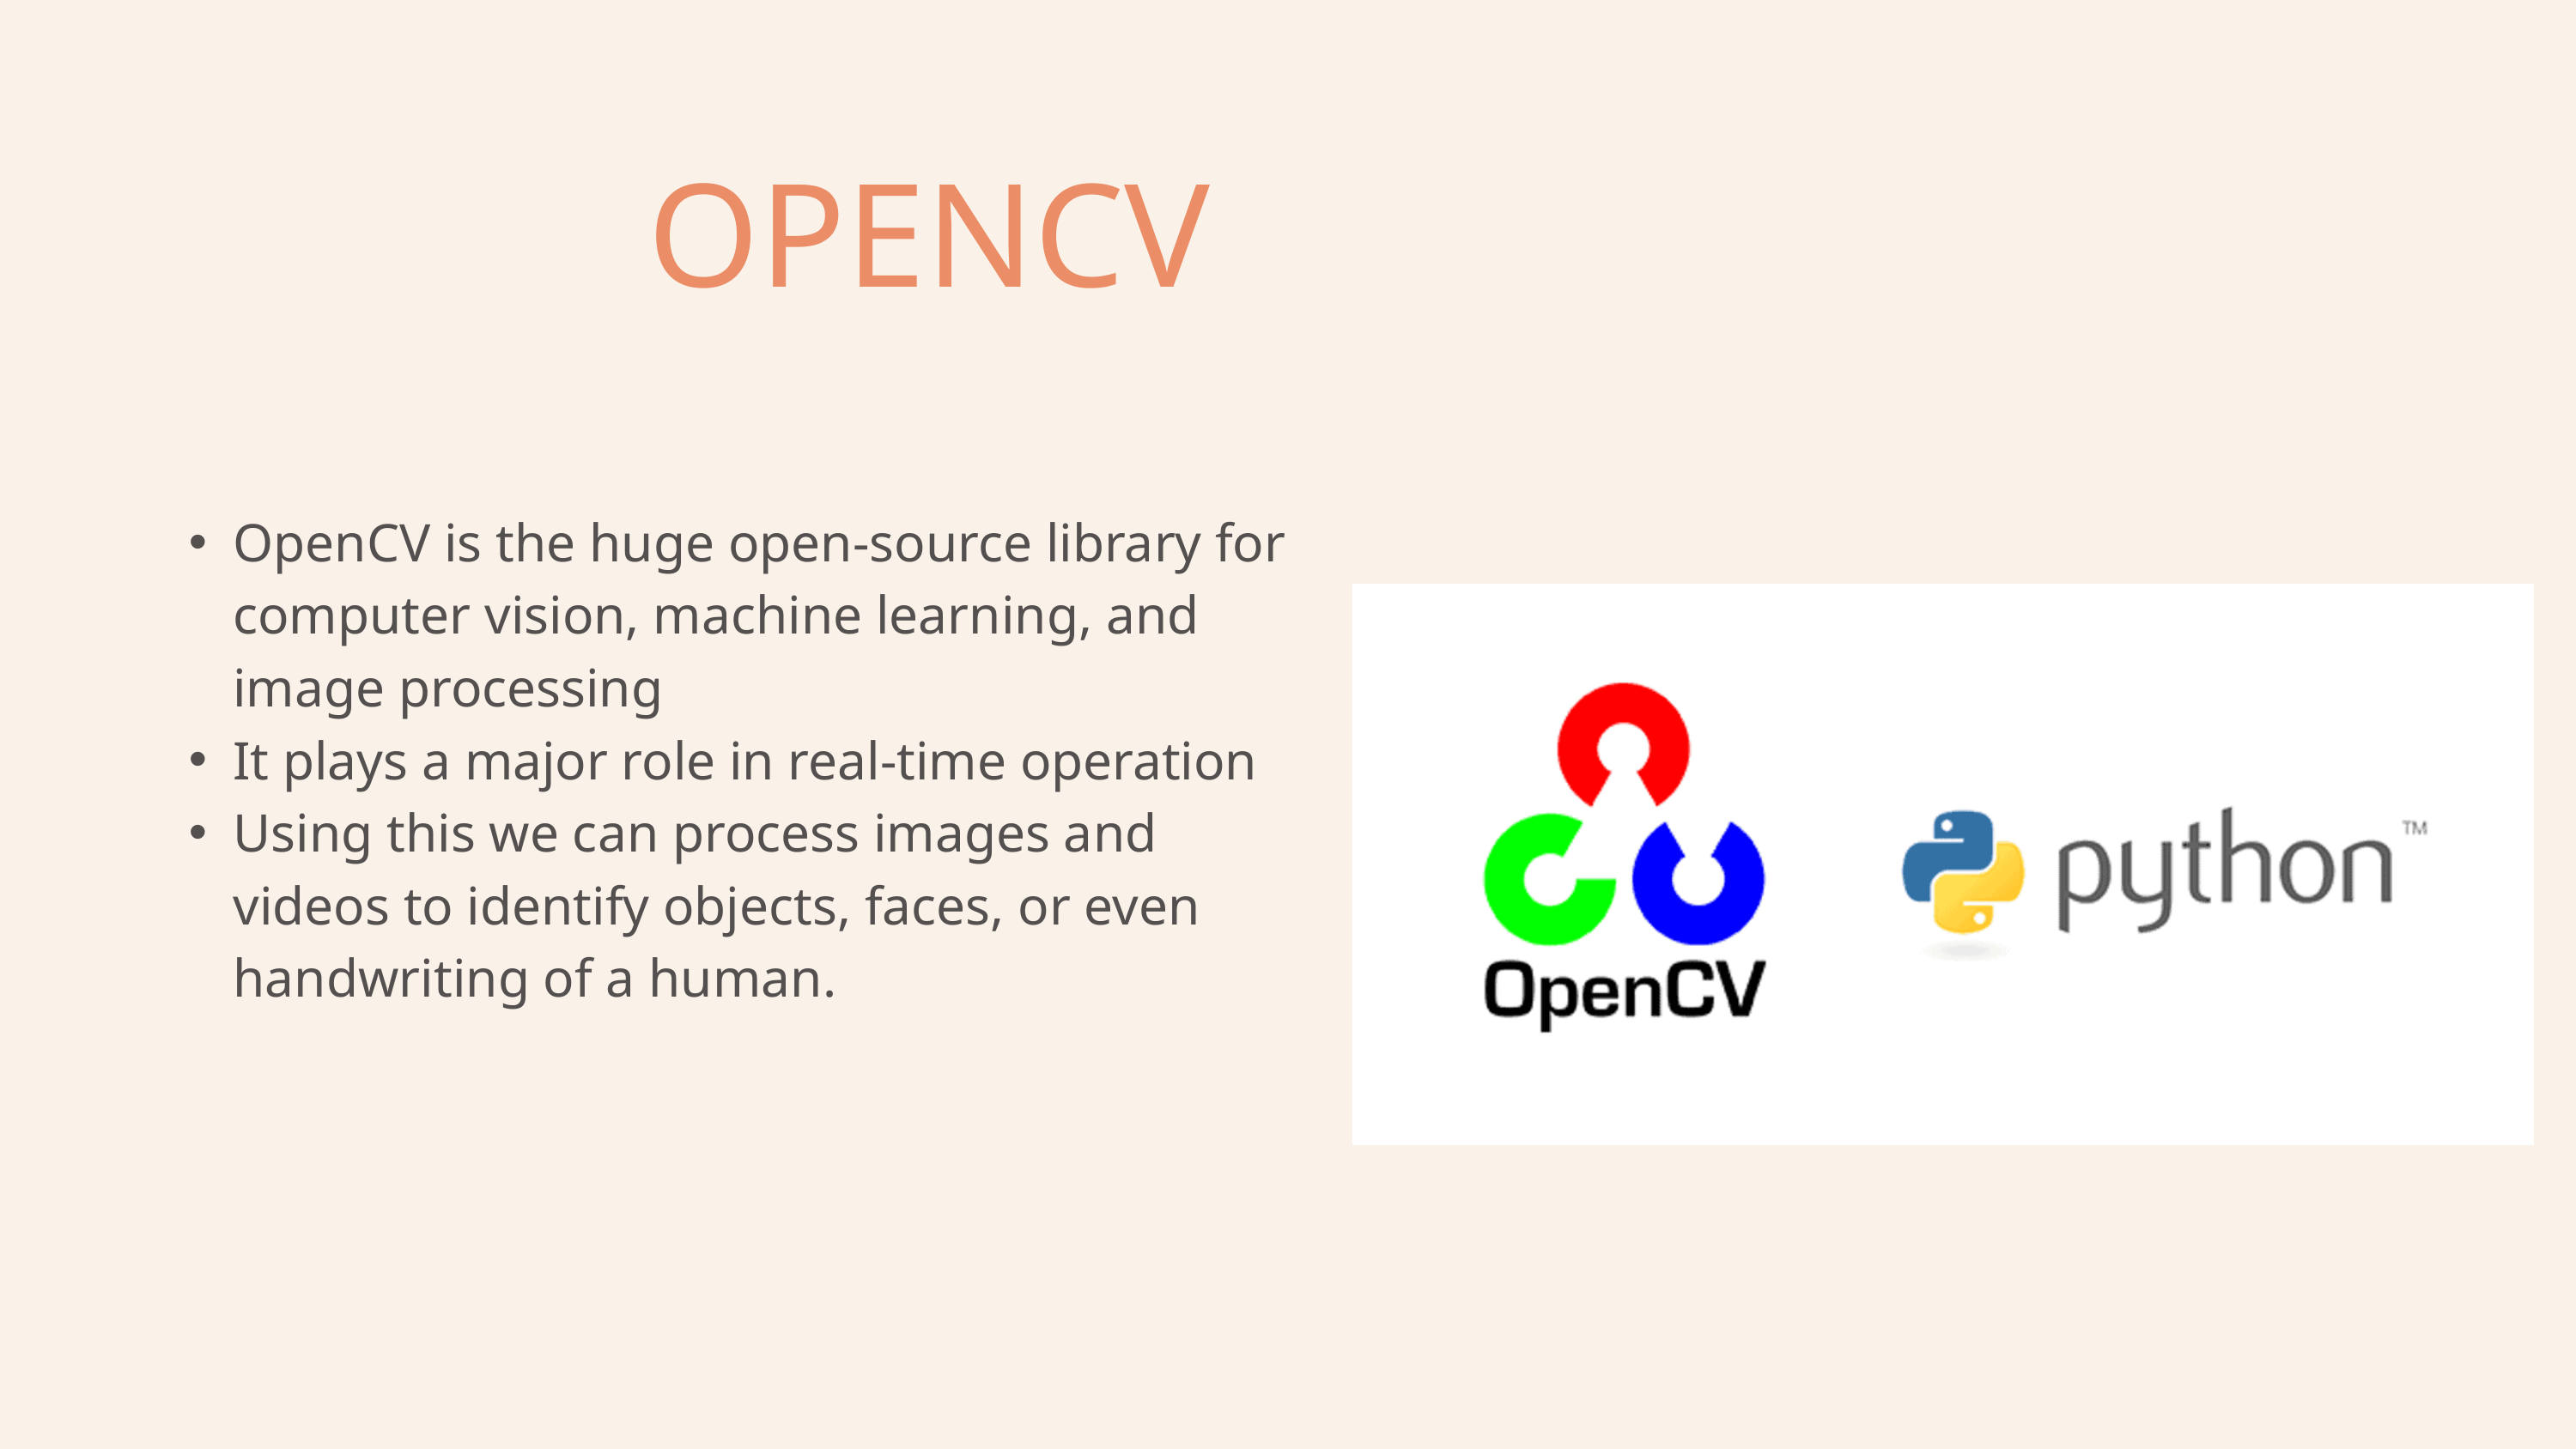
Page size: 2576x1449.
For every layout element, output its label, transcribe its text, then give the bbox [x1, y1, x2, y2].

text_box OPENCV [144, 115, 1715, 316]
picture [1352, 584, 2534, 1145]
text_box OpenCV is the huge open-source library for computer vision, machine learning, and image processing It plays a major role in real-time operation Using this we can process images and videos to identify objects, faces, or even handwriting of a human. [144, 499, 1306, 1008]
